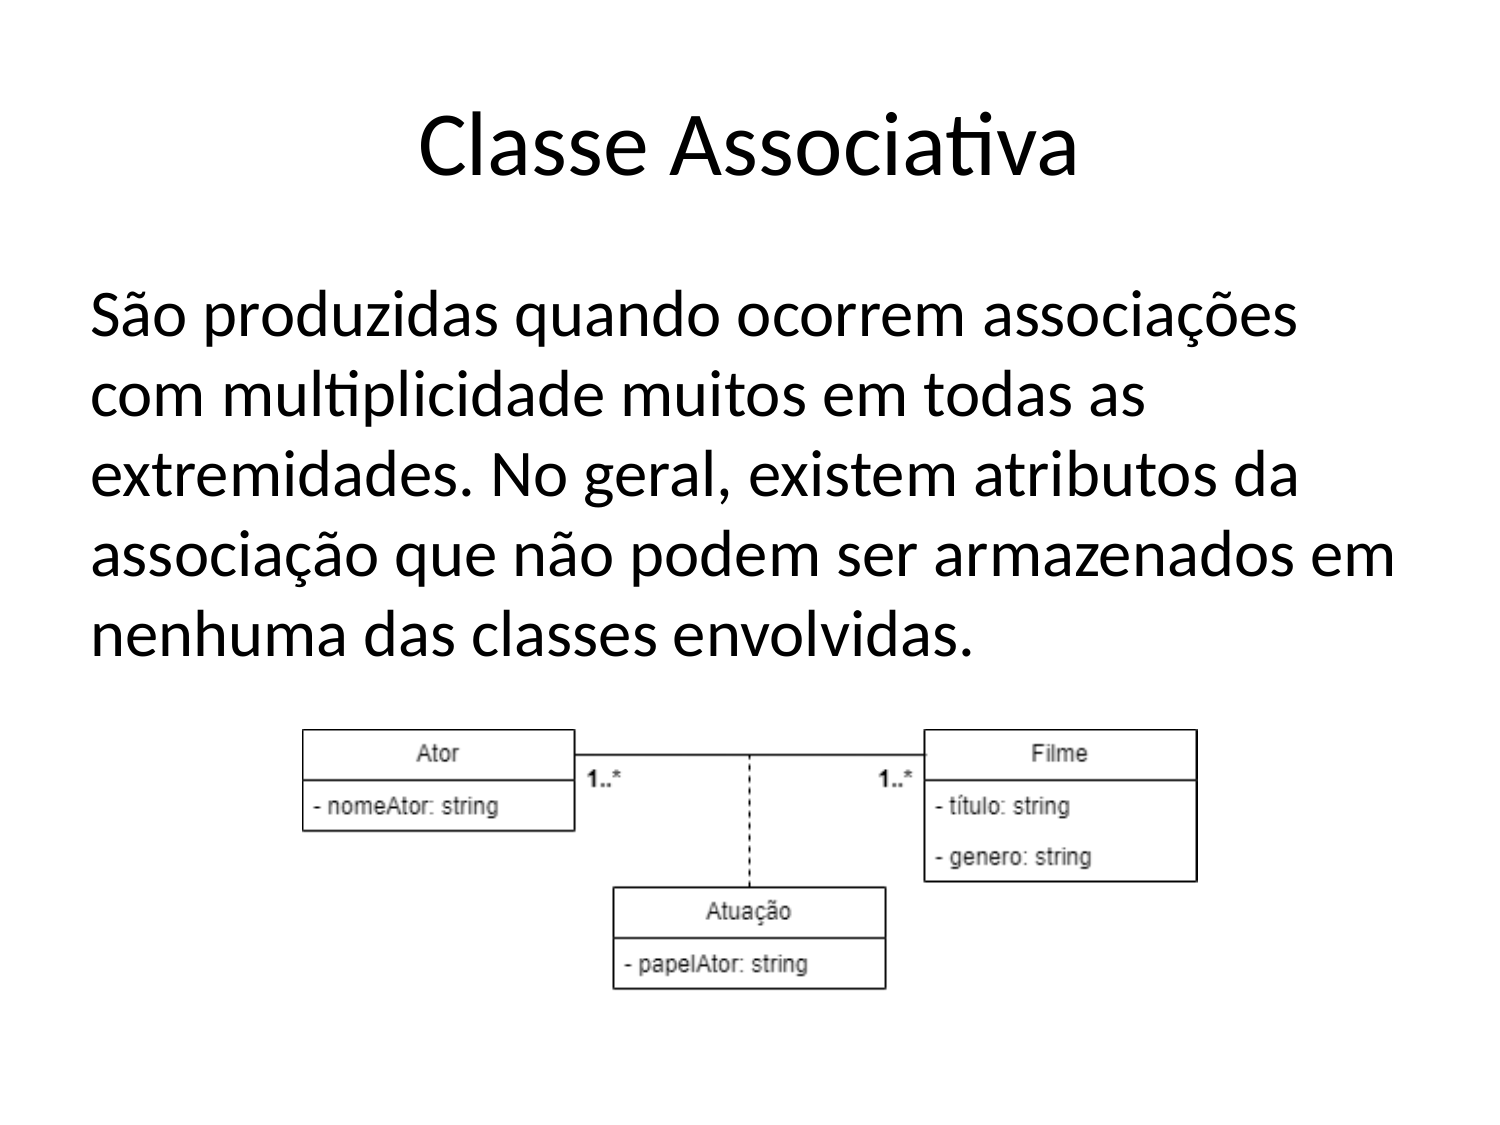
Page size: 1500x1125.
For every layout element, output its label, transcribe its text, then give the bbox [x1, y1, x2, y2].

list São produzidas quando ocorrem associações com multiplicidade muitos em todas as extremidades. No geral, existem atributos da associação que não podem ser armazenados em nenhuma das classes envolvidas. [75, 262, 1425, 1005]
title Classe Associativa [75, 45, 1425, 233]
picture [302, 729, 1198, 996]
